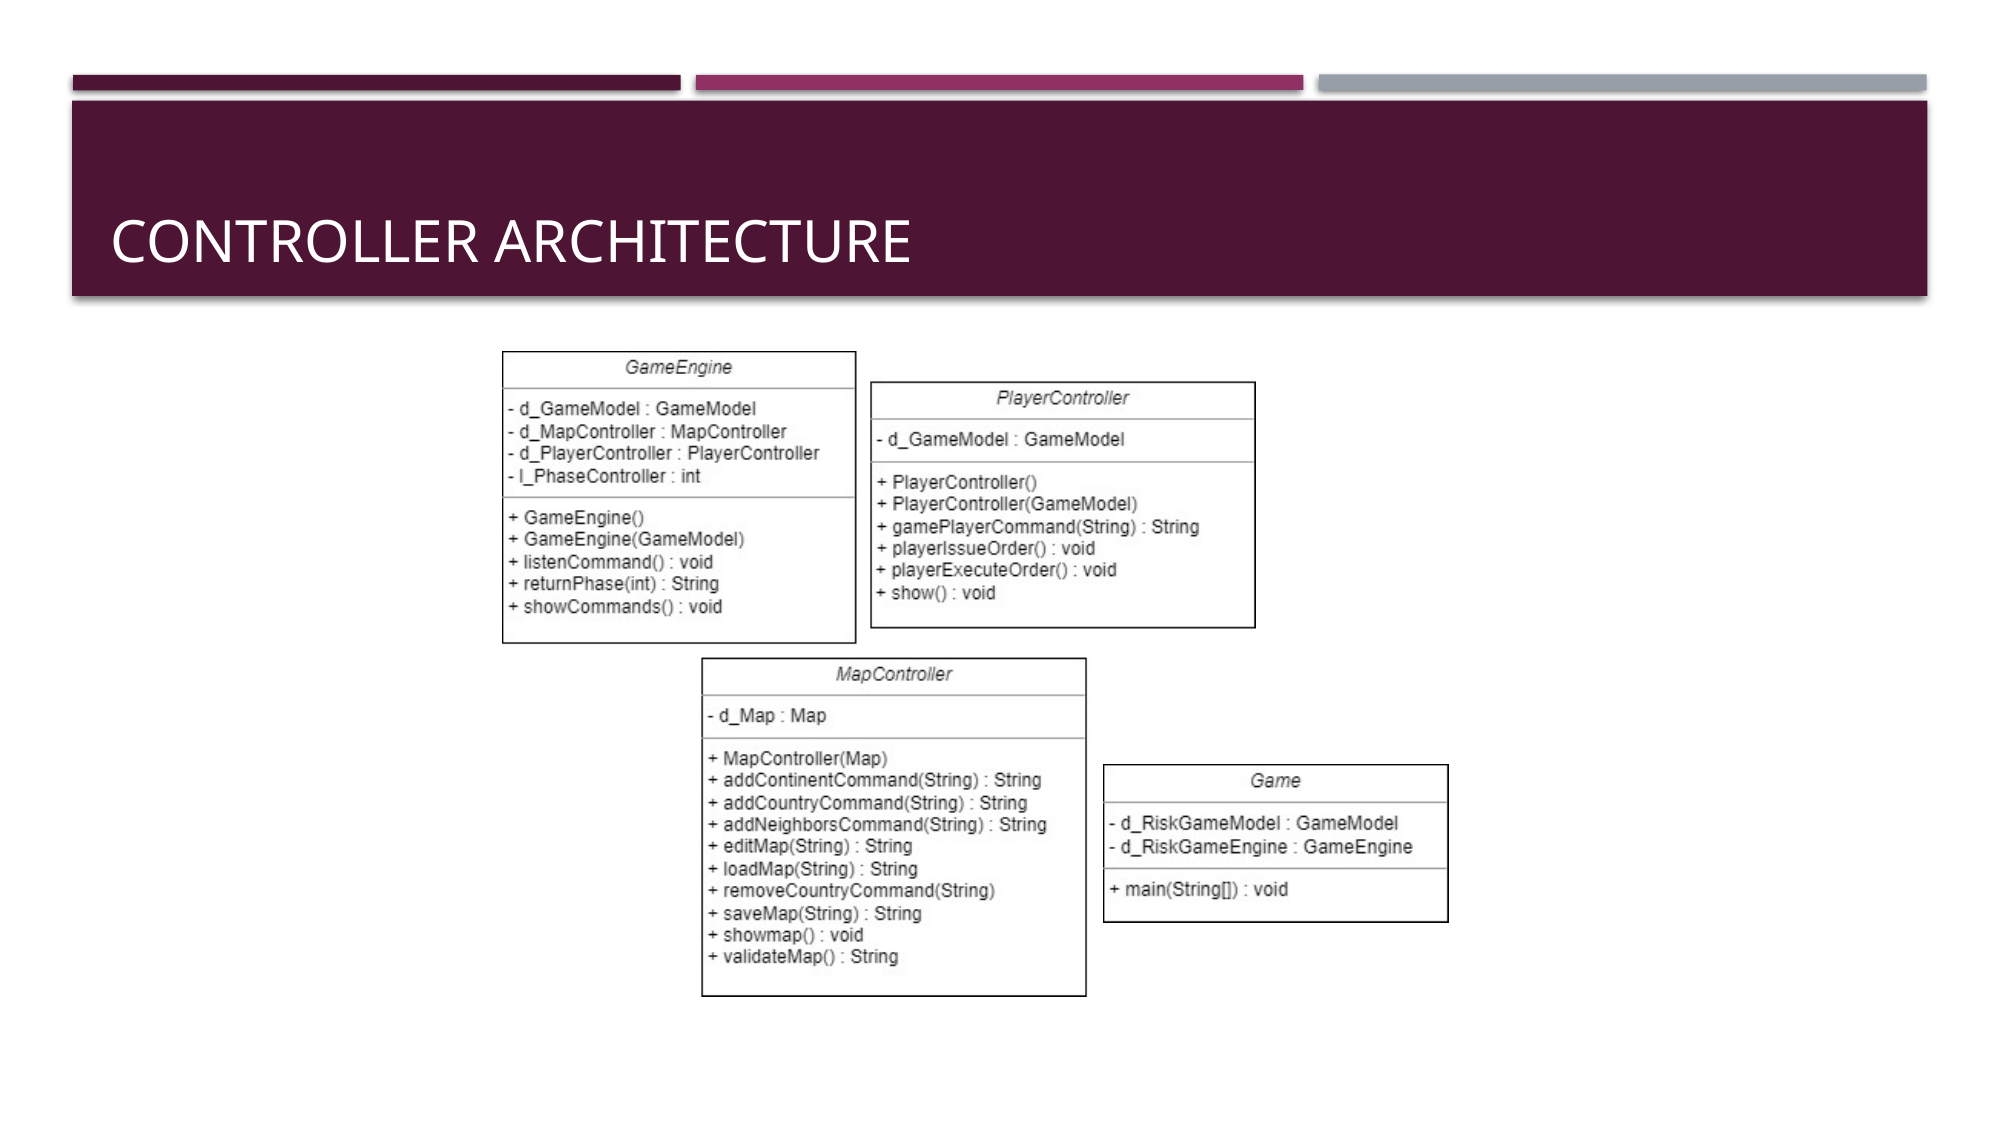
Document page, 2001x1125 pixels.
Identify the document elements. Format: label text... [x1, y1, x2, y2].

title controller architecture [95, 115, 1905, 282]
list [502, 350, 1256, 997]
picture [1102, 763, 1450, 923]
